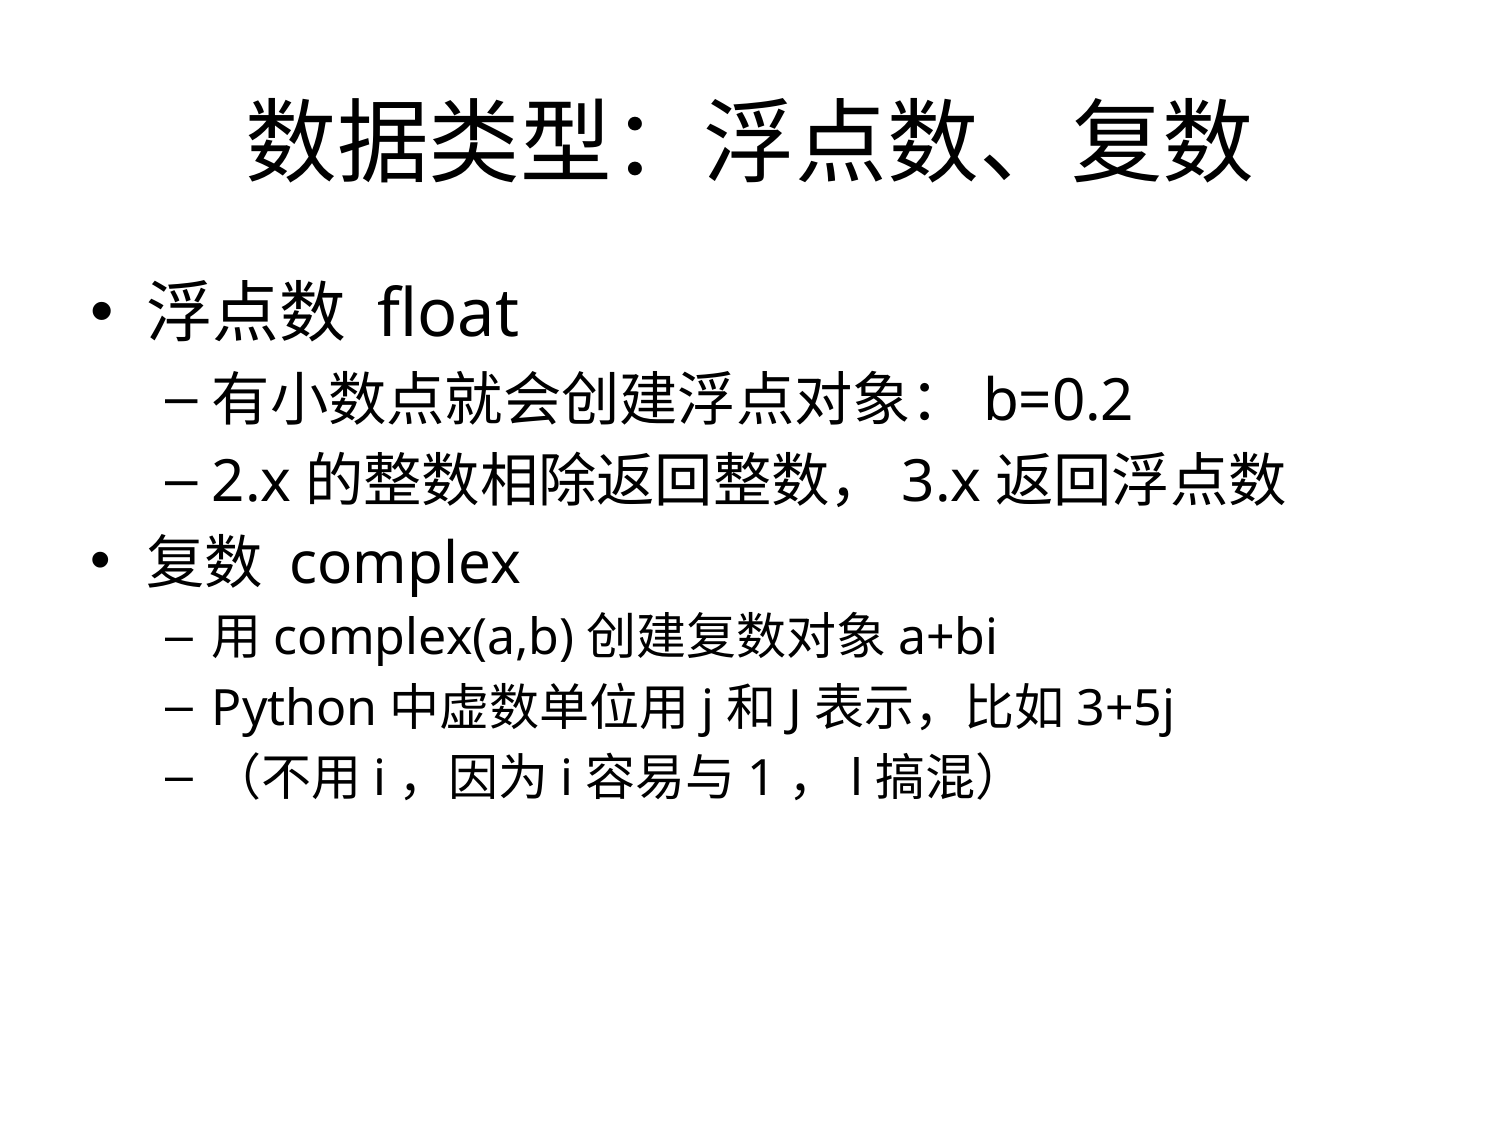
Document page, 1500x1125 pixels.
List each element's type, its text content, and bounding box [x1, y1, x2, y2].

title 数据类型：浮点数、复数 [75, 45, 1425, 233]
list 浮点数 float 有小数点就会创建浮点对象：b=0.2 2.x的整数相除返回整数，3.x返回浮点数 复数 complex 用complex(a,b)创建复数对象a+bi Python中虚数单位用j和J表示，比如3+5j （不用i，因为i容易与1，l搞混） [75, 262, 1425, 1005]
